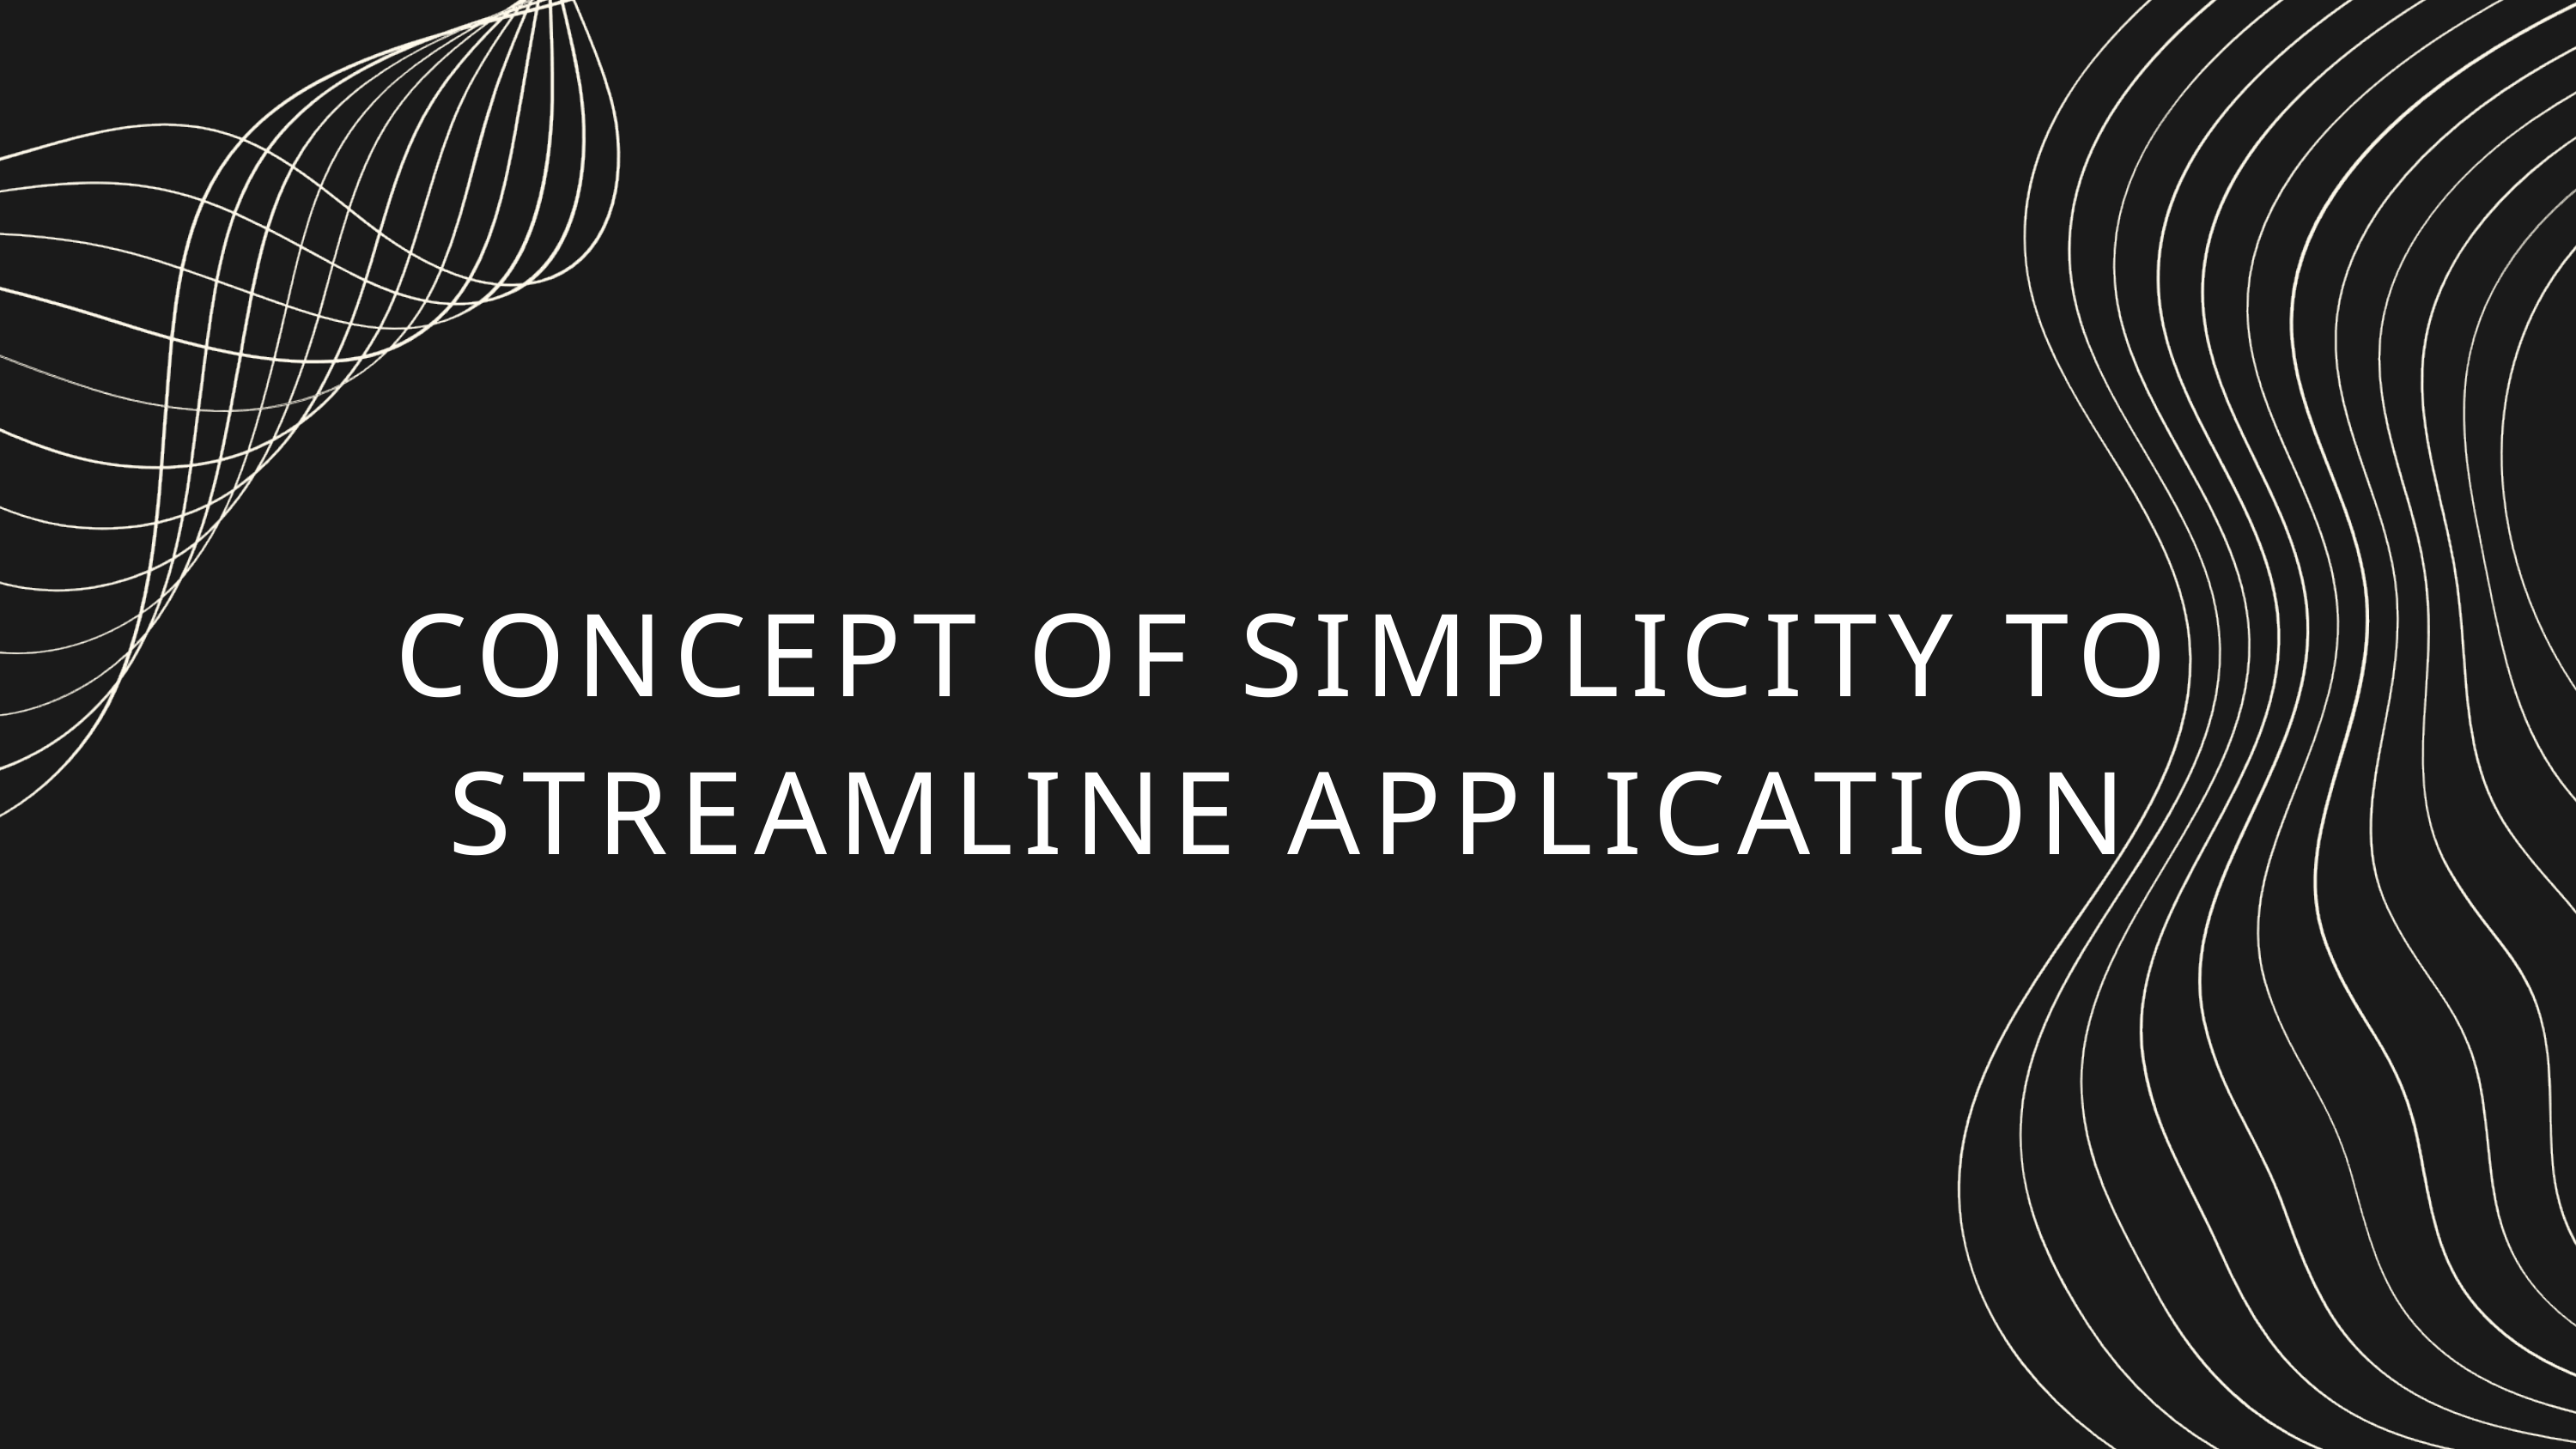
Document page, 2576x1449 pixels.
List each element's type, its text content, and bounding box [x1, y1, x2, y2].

text_box [1953, 0, 2576, 1449]
text_box CONCEPT OF SIMPLICITY TO STREAMLINE APPLICATION [219, 561, 1953, 878]
text_box [0, 0, 1081, 844]
